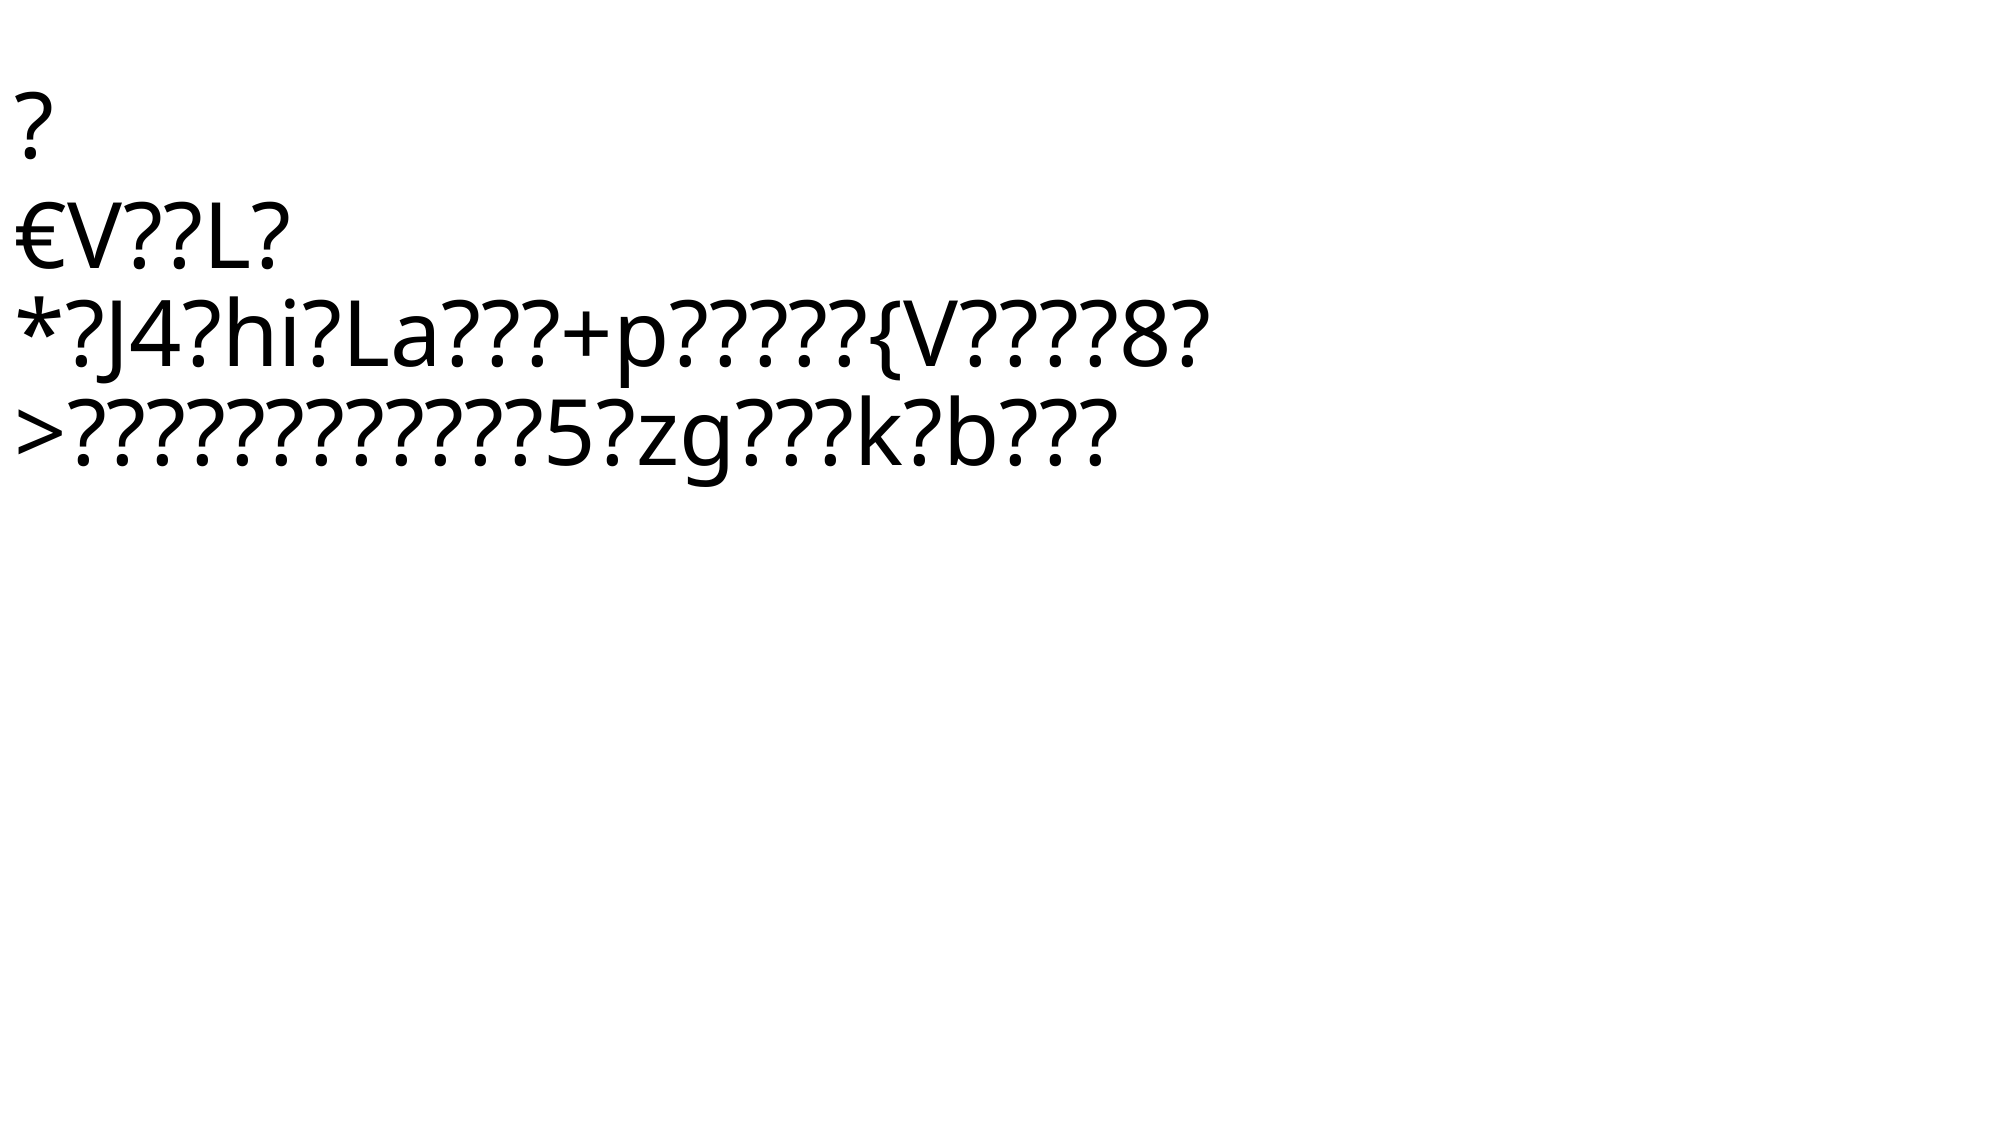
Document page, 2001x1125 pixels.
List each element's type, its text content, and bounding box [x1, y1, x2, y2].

title ? €V??L? *?J4?hi?La???+p?????{V????8?>????????????5?zg???k?b??? [0, 59, 1725, 278]
